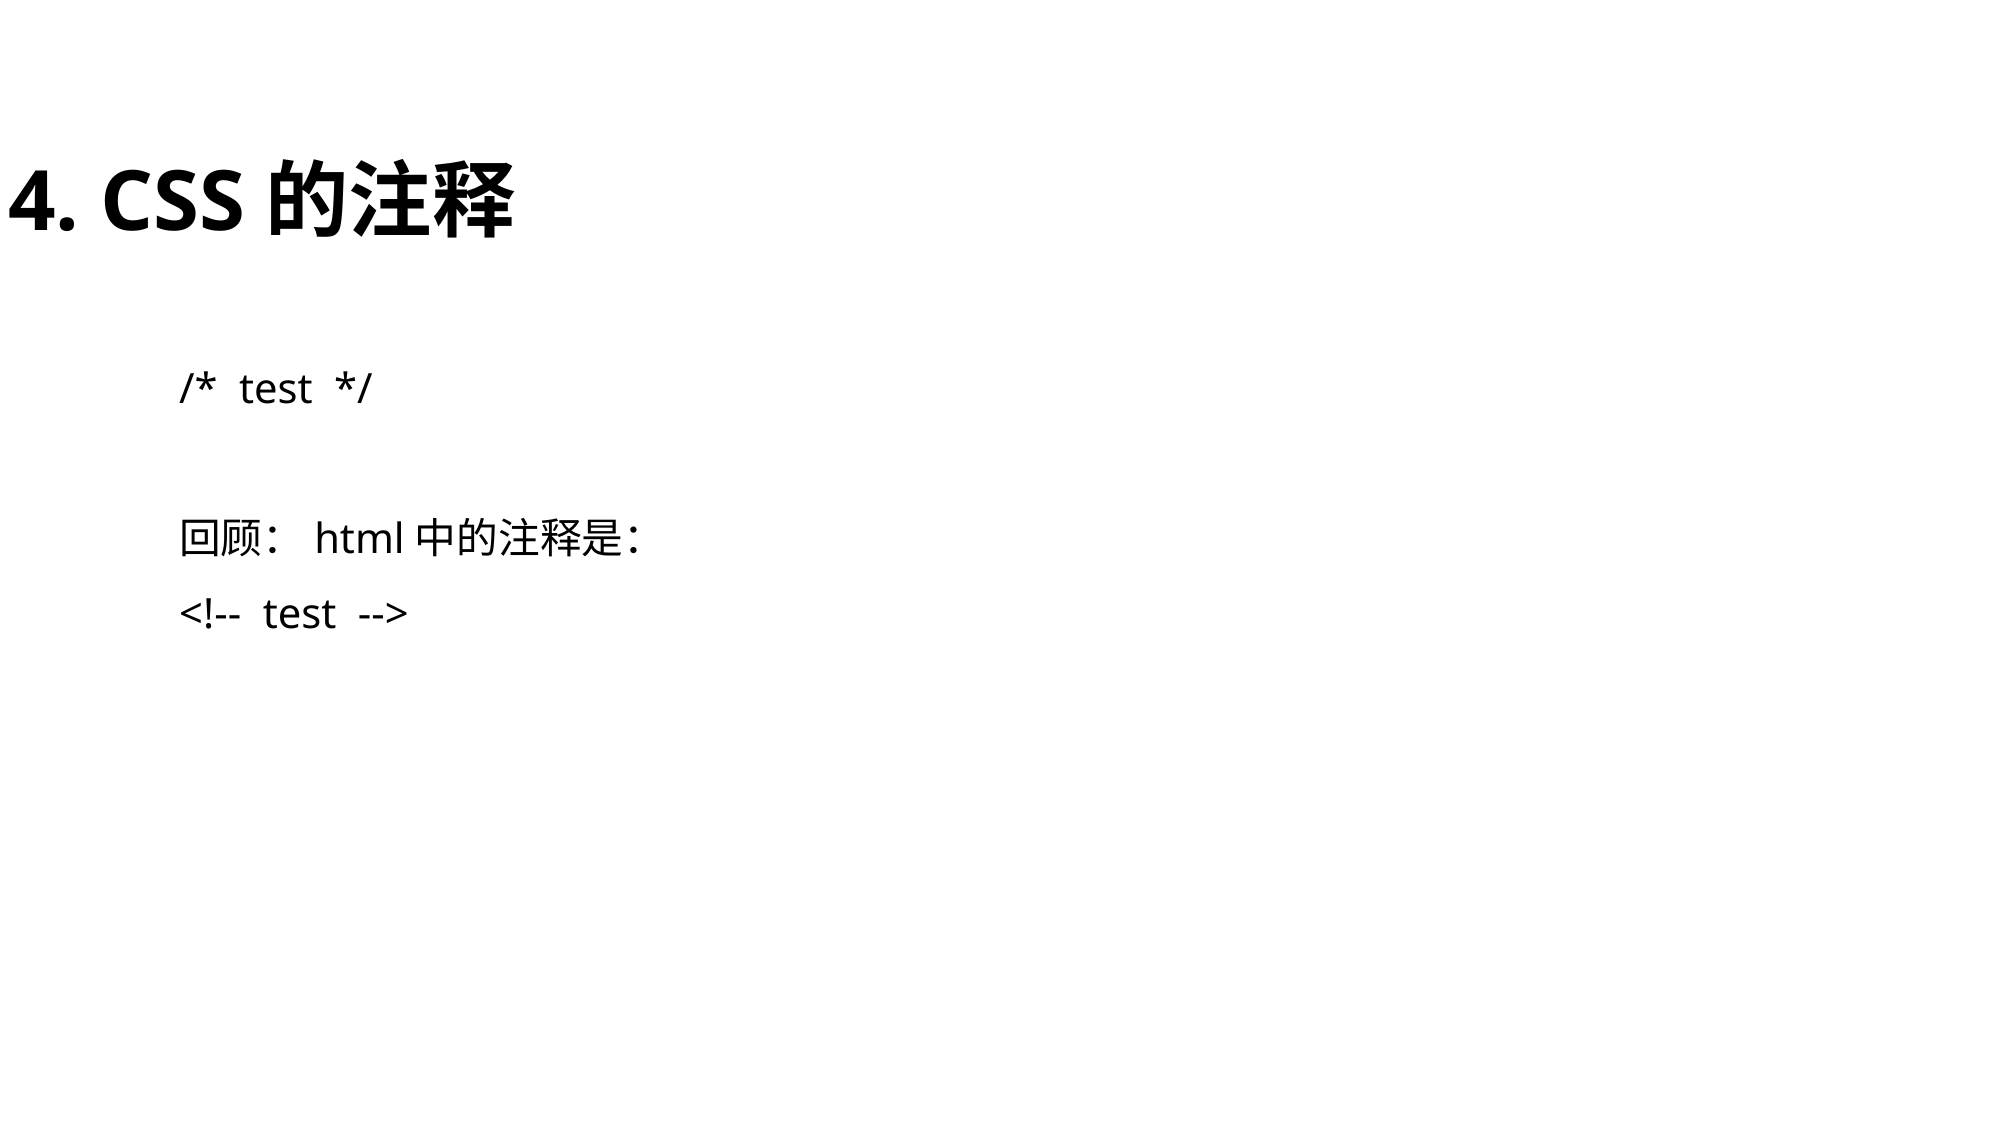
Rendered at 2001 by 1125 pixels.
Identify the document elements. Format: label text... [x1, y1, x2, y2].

text_box /* test */ 回顾：html中的注释是： <!-- test --> [164, 329, 1836, 645]
text_box 4. CSS的注释 [0, 140, 531, 255]
